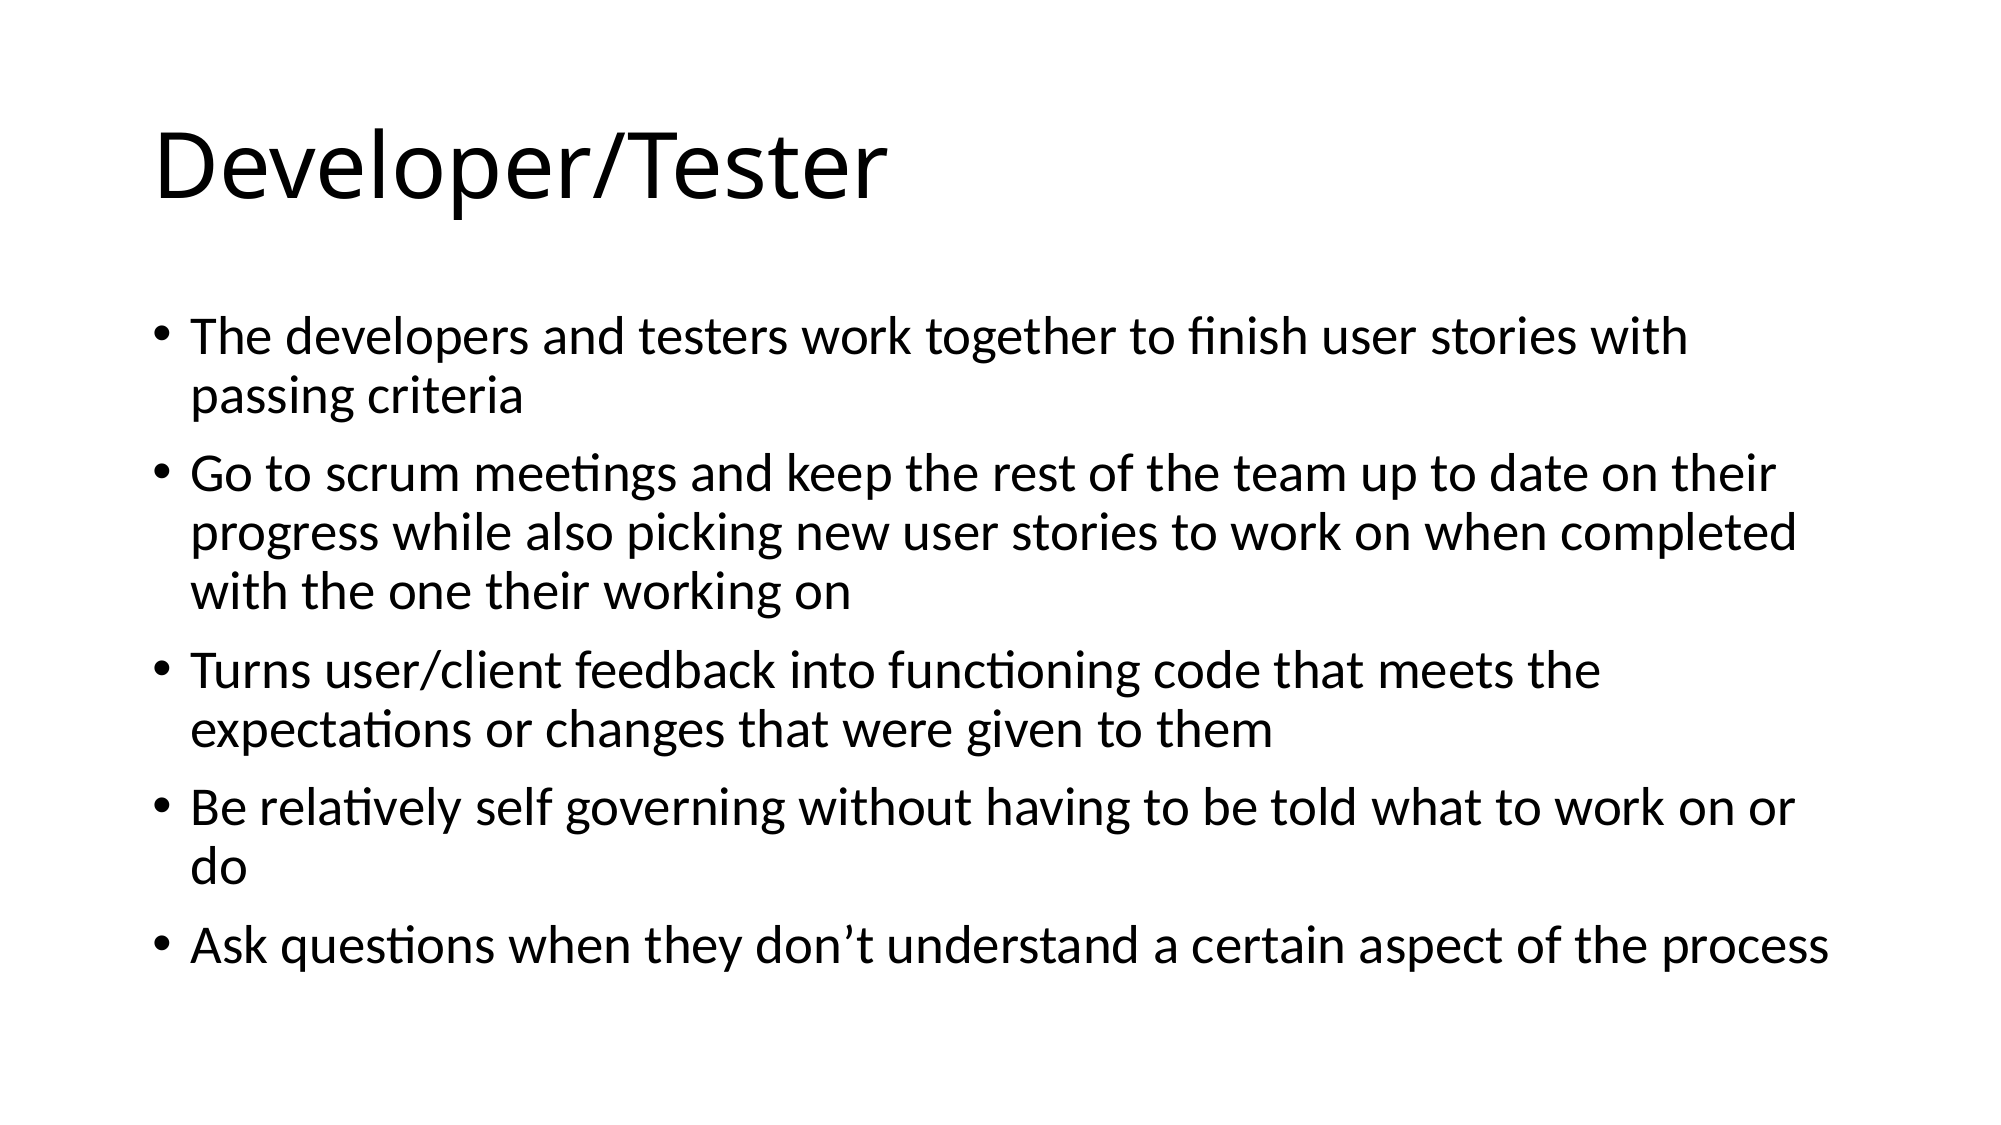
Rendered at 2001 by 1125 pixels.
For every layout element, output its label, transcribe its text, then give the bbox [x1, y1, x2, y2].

list The developers and testers work together to finish user stories with passing criteria Go to scrum meetings and keep the rest of the team up to date on their progress while also picking new user stories to work on when completed with the one their working on Turns user/client feedback into functioning code that meets the expectations or changes that were given to them Be relatively self governing without having to be told what to work on or do Ask questions when they don’t understand a certain aspect of the process [137, 299, 1863, 1014]
title Developer/Tester [137, 59, 1863, 278]
